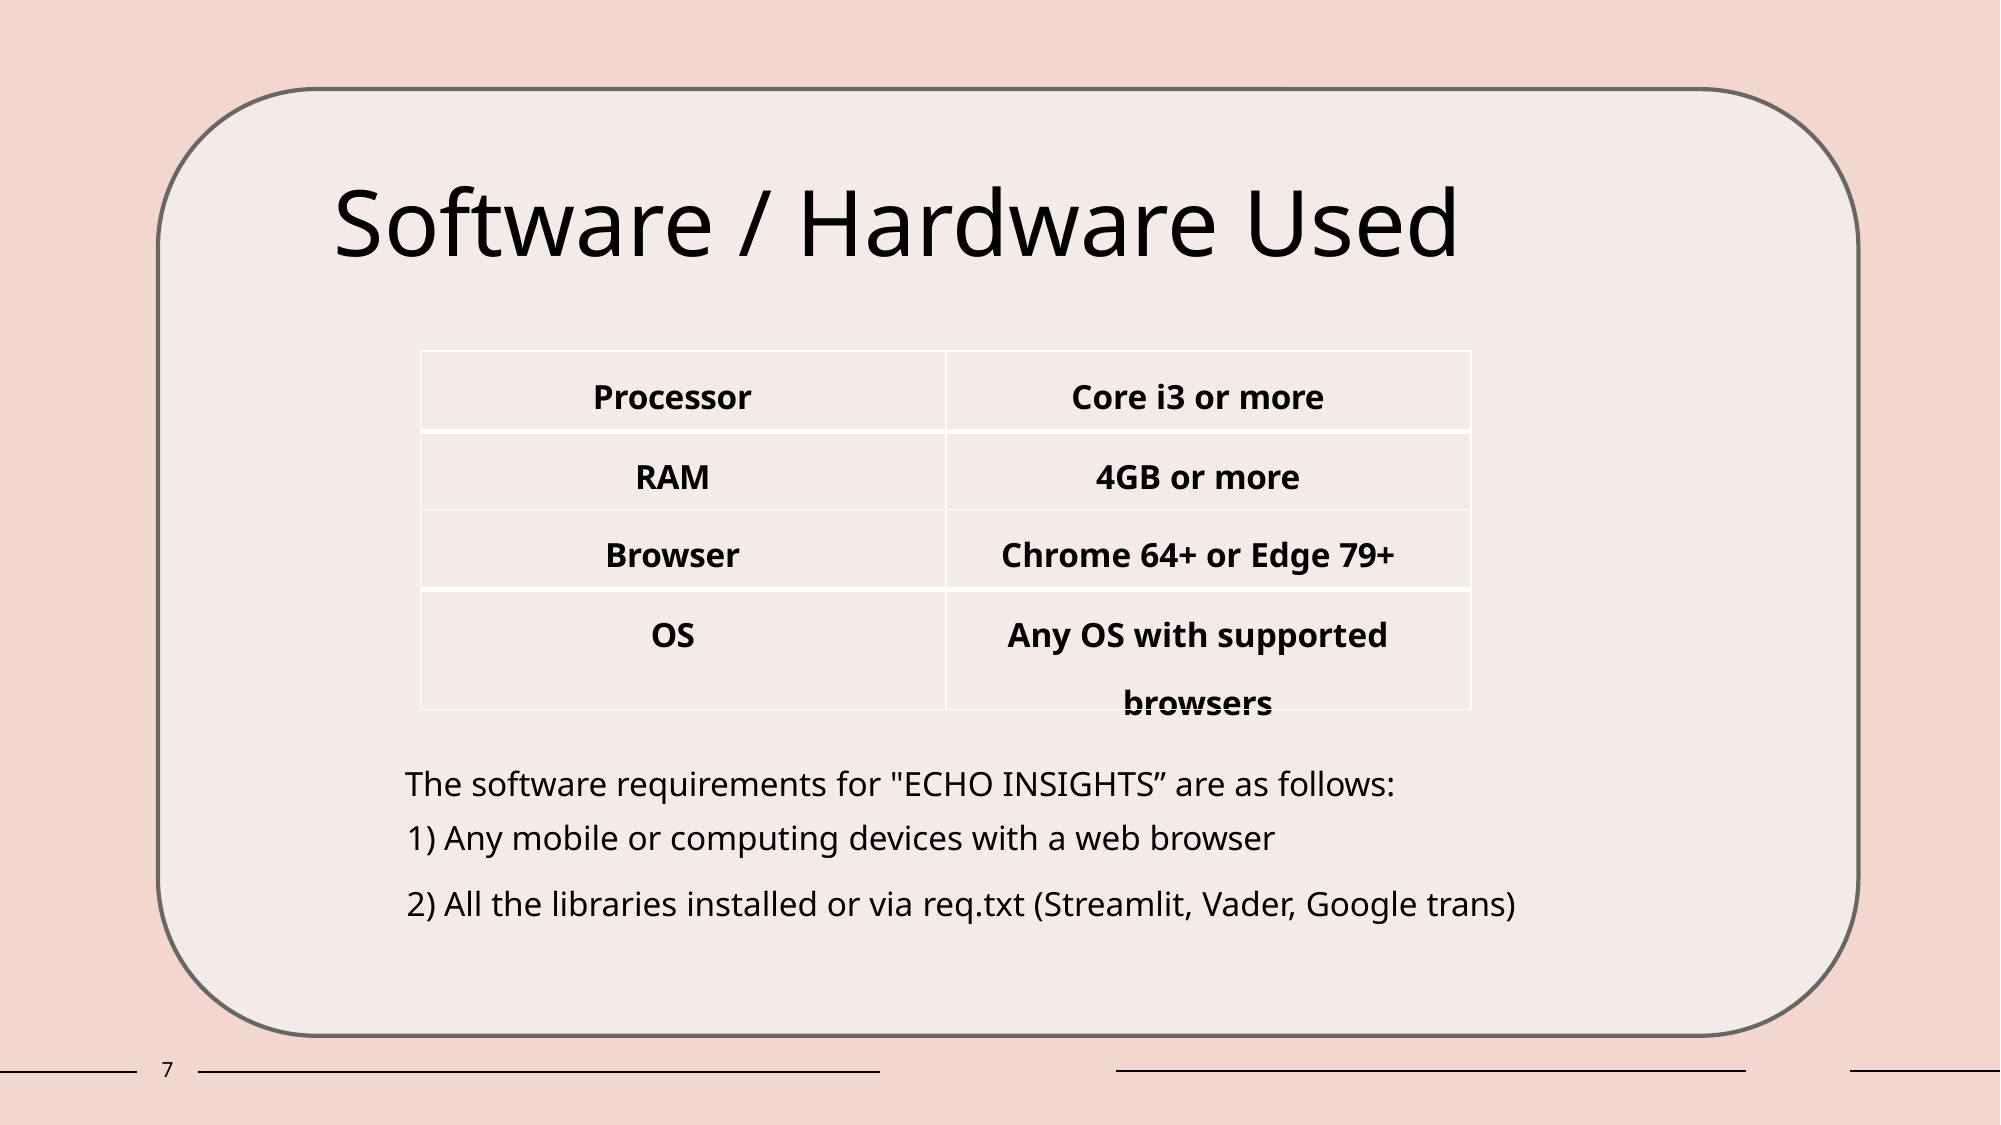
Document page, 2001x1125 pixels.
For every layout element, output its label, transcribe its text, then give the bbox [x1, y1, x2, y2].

table_cell OS [421, 592, 945, 709]
table_cell Chrome 64+ or Edge 79+ [947, 510, 1470, 587]
slide_number 7 [137, 1050, 198, 1091]
table_cell Browser [421, 510, 945, 587]
text_box [155, 86, 1861, 1038]
table_cell Any OS with supported browsers [947, 592, 1470, 709]
table_header Core i3 or more [947, 352, 1470, 429]
text_box Software / Hardware Used [318, 157, 1657, 282]
table_cell 4GB or more [947, 434, 1470, 509]
text_box The software requirements for "ECHO INSIGHTS” are as follows: [270, 735, 1755, 883]
table_header Processor [421, 352, 945, 429]
table_cell RAM [421, 434, 945, 509]
text_box Any mobile or computing devices with a web browser All the libraries installed or via req.txt (Streamlit, Vader, Google trans) [166, 749, 1651, 897]
